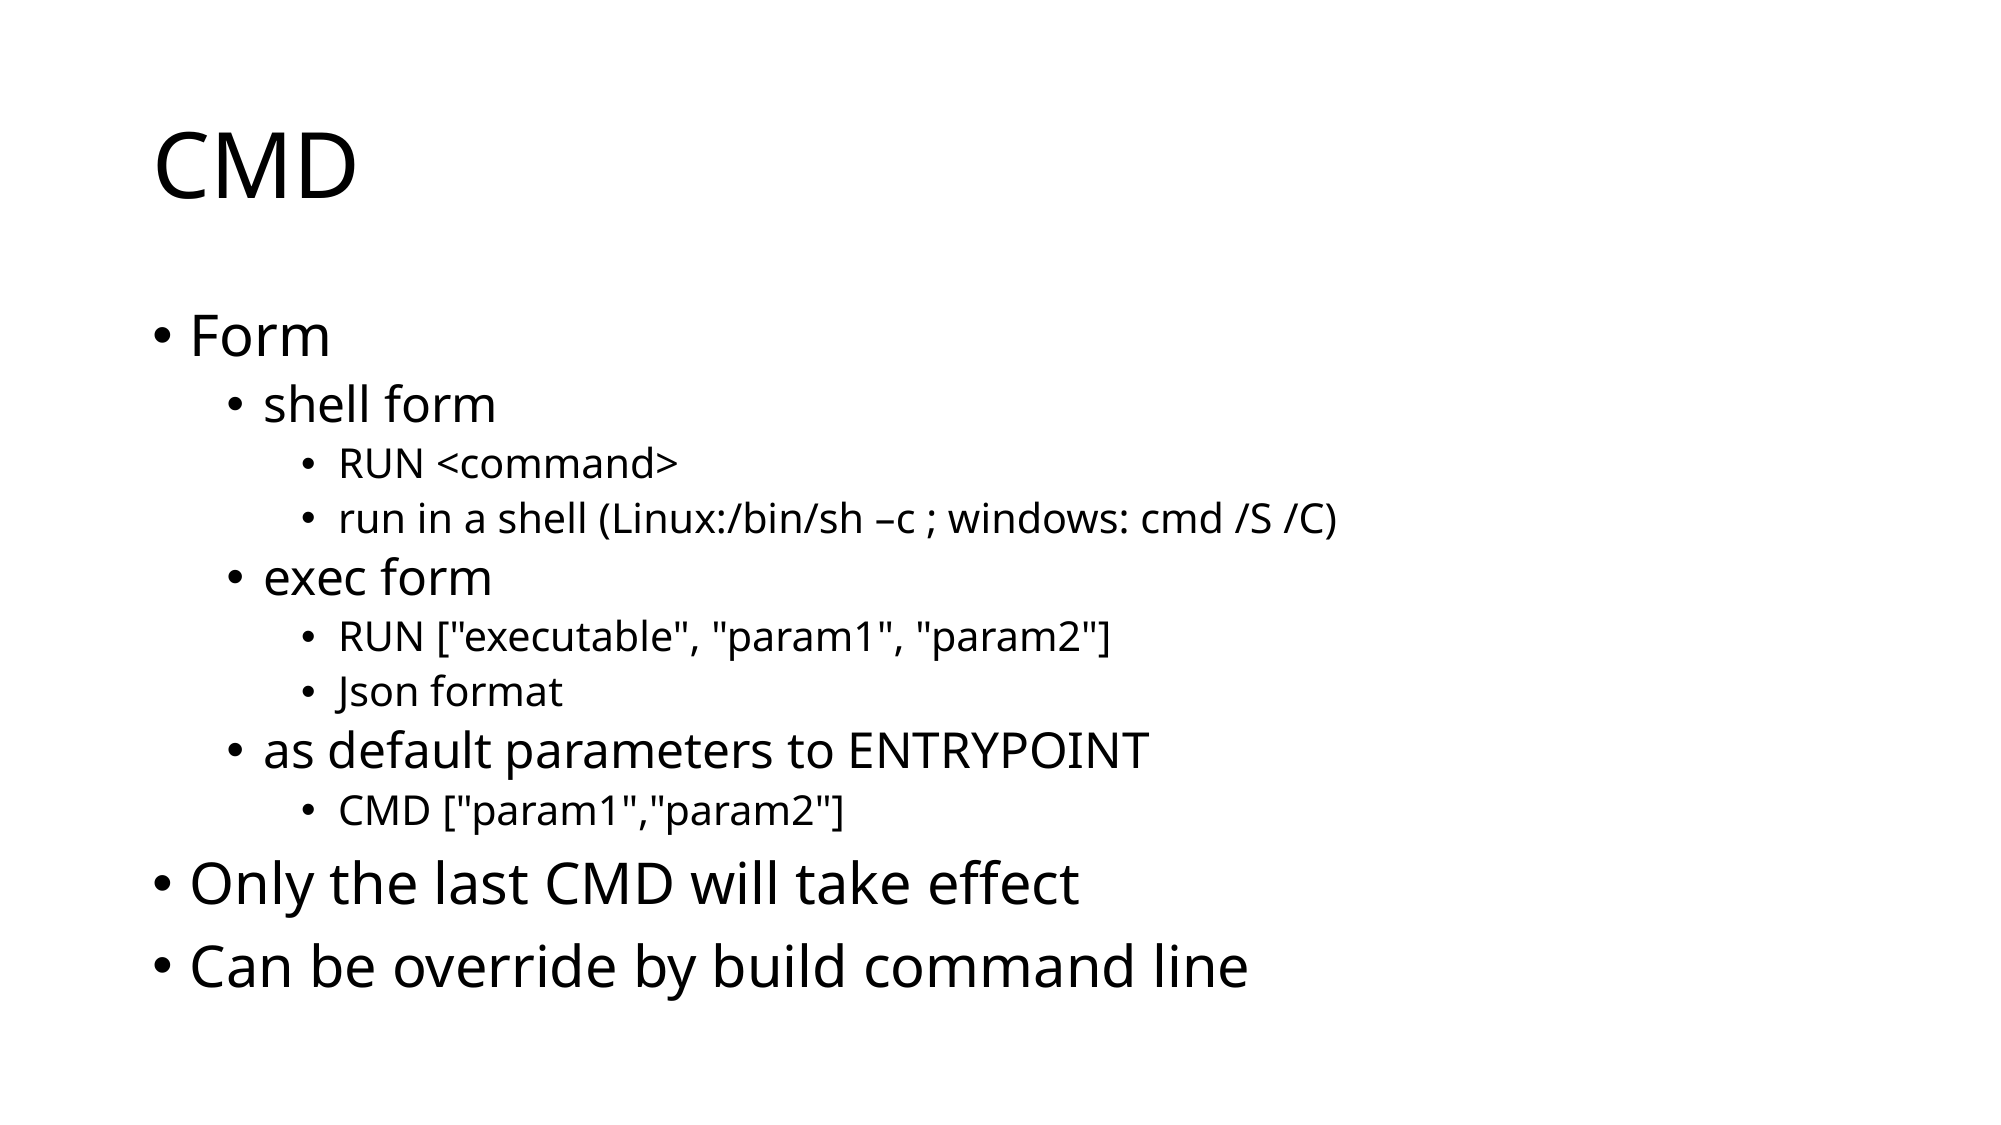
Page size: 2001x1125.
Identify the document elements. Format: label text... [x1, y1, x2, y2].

title CMD [137, 59, 1863, 278]
list Form shell form RUN <command> run in a shell (Linux:/bin/sh –c ; windows: cmd /S /C) exec form RUN ["executable", "param1", "param2"] Json format as default parameters to ENTRYPOINT CMD ["param1","param2"] Only the last CMD will take effect Can be override by build command line [137, 299, 1863, 1014]
